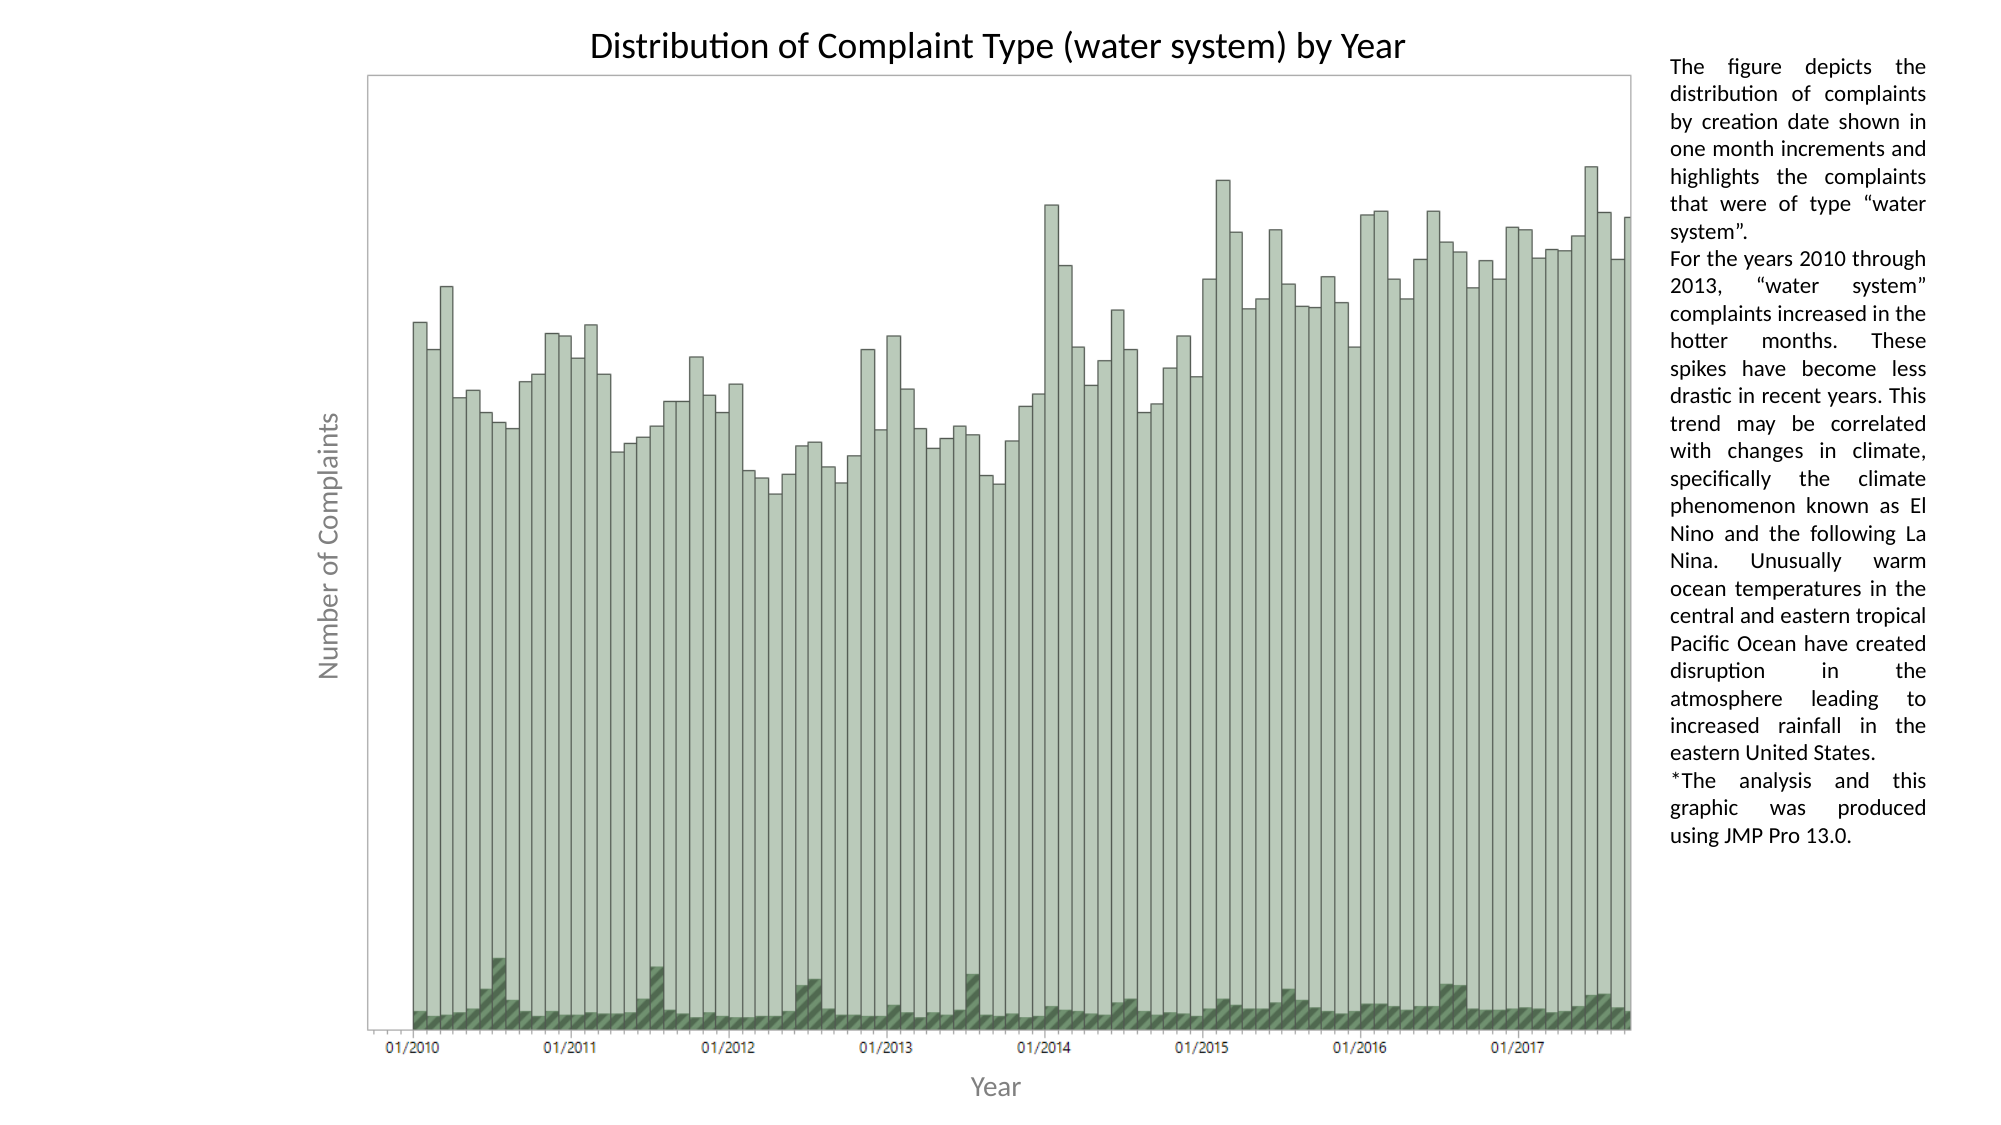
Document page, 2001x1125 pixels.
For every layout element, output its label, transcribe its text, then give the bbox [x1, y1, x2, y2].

text_box The figure depicts the distribution of complaints by creation date shown in one month increments and highlights the complaints that were of type “water system”. For the years 2010 through 2013, “water system” complaints increased in the hotter months. These spikes have become less drastic in recent years. This trend may be correlated with changes in climate, specifically the climate phenomenon known as El Nino and the following La Nina. Unusually warm ocean temperatures in the central and eastern tropical Pacific Ocean have created disruption in the atmosphere leading to increased rainfall in the eastern United States. *The analysis and this graphic was produced using JMP Pro 13.0. [1655, 44, 1942, 856]
text_box Year [955, 1079, 1044, 1110]
text_box Number of Complaints [301, 389, 345, 696]
text_box Distribution of Complaint Type (water system) by Year [575, 13, 1425, 65]
picture [345, 65, 1655, 1079]
